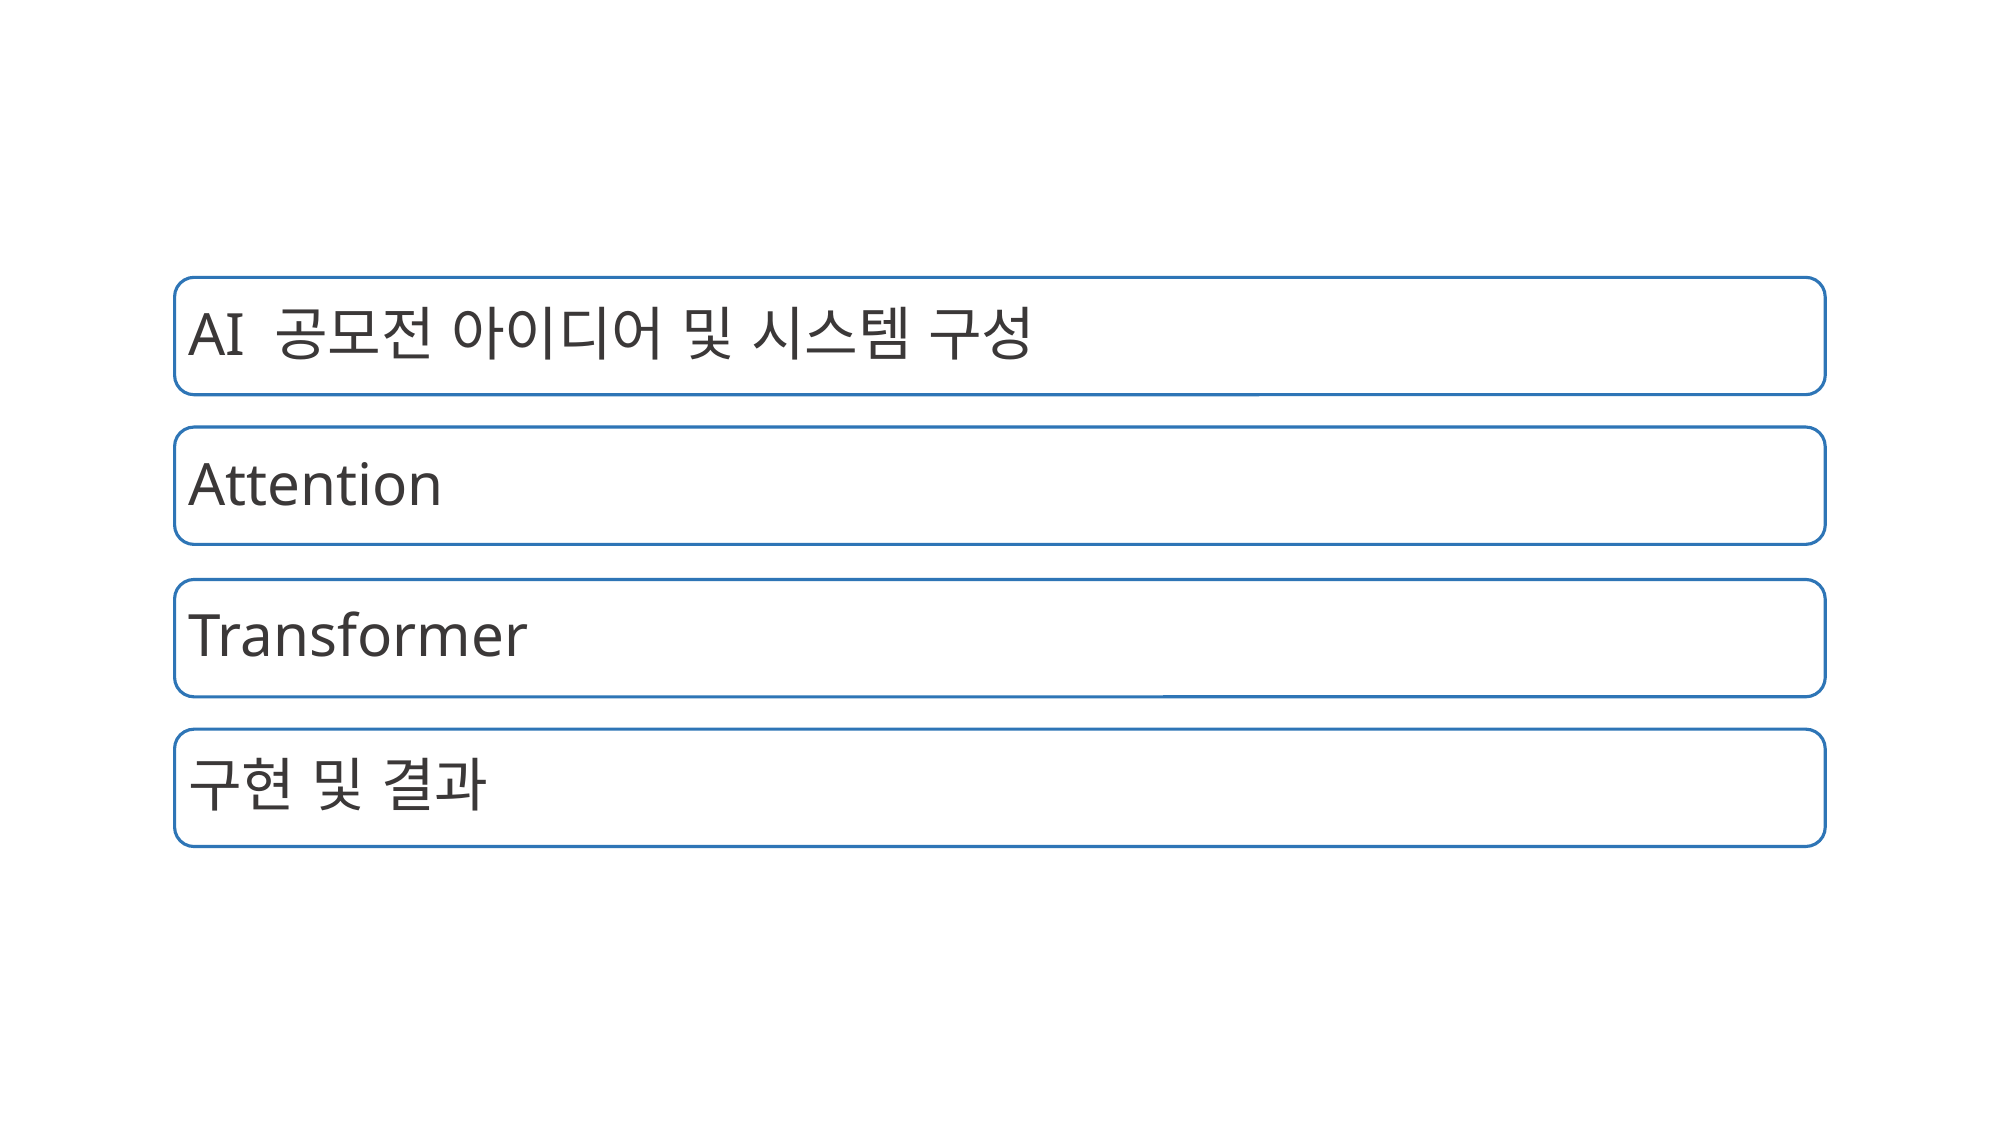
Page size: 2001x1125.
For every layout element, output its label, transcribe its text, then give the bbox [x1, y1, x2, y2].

list AI 공모전 아이디어 및 시스템 구성 [171, 275, 1828, 398]
list Attention [171, 425, 1828, 548]
list 구현 및 결과 [171, 726, 1828, 849]
list Transformer [171, 576, 1828, 699]
